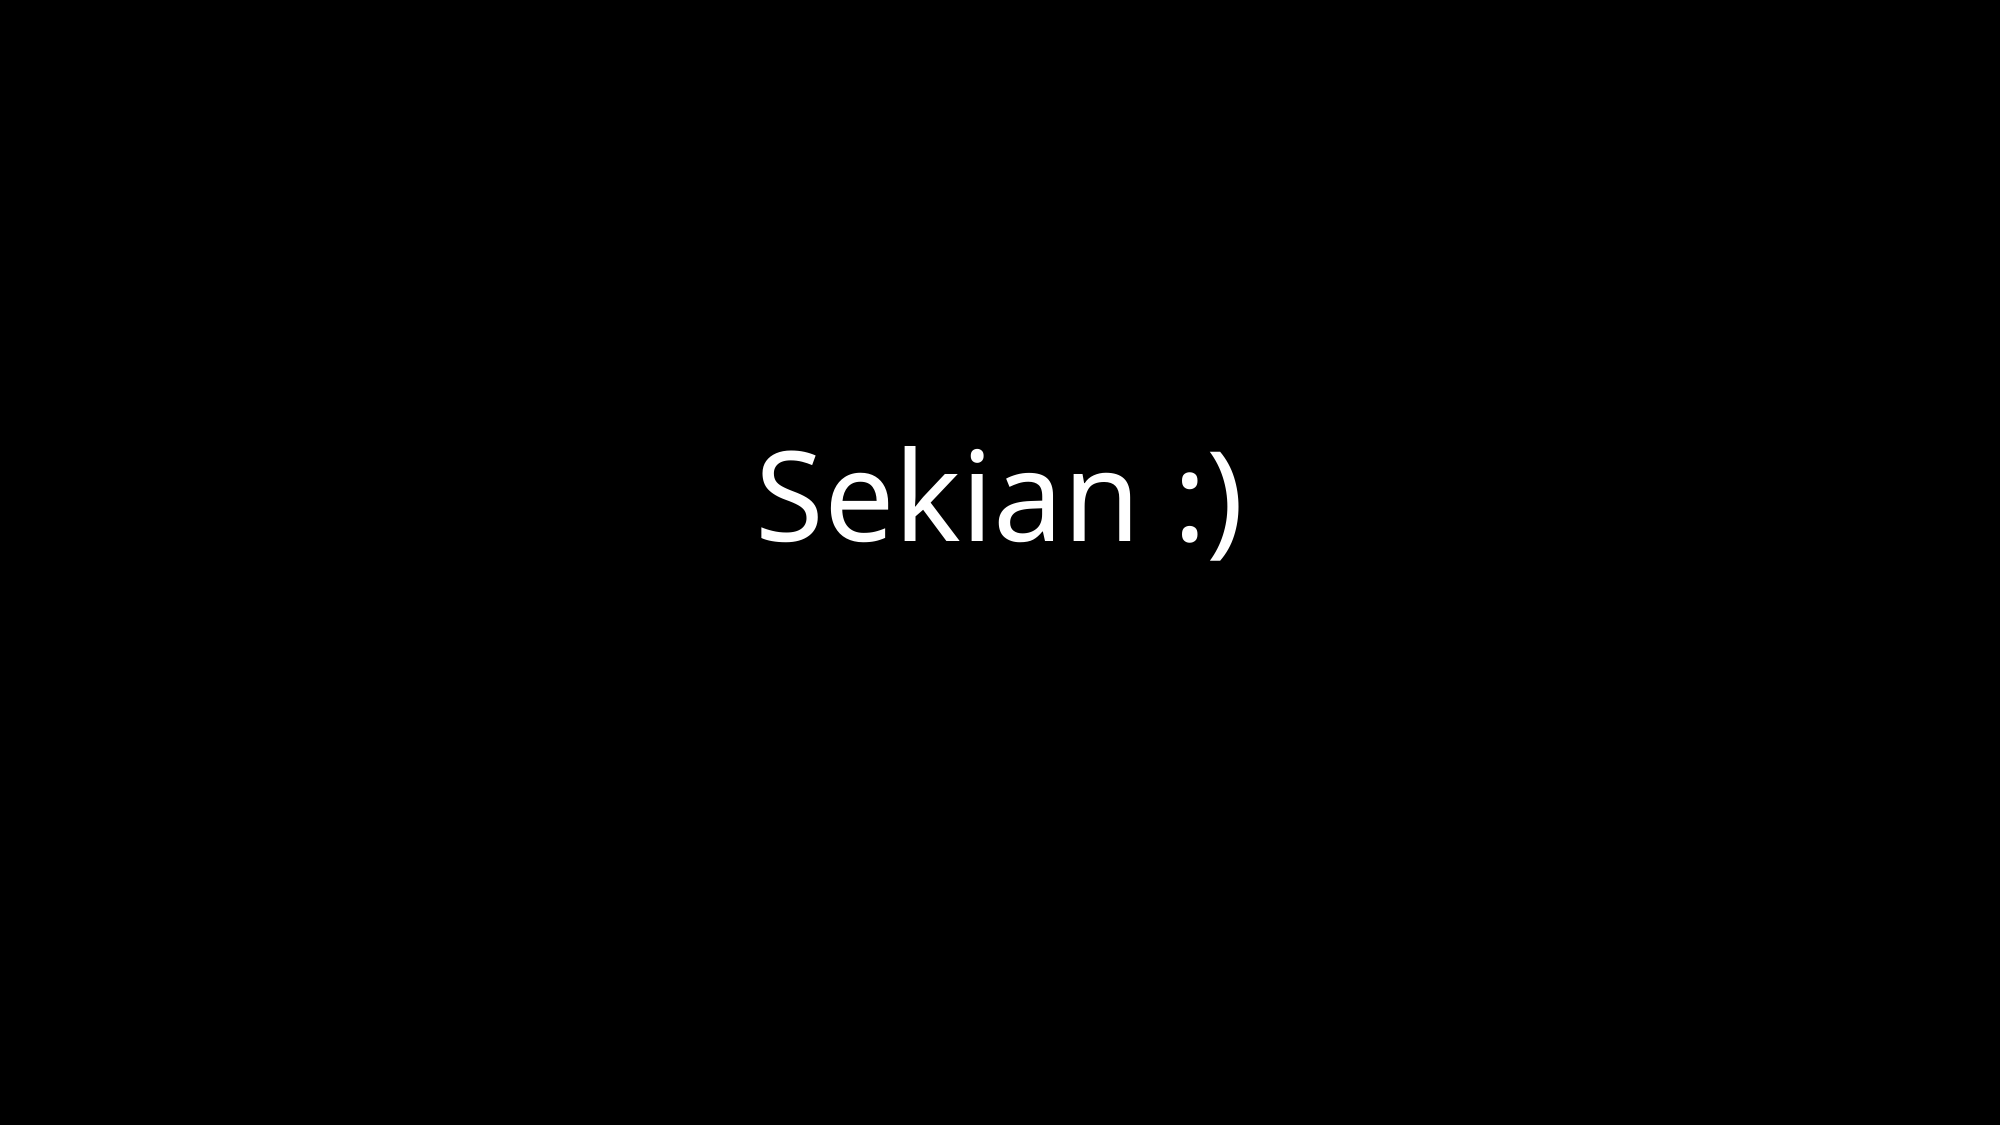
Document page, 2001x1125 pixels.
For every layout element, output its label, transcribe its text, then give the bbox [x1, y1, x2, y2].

title Sekian :) [249, 184, 1750, 576]
